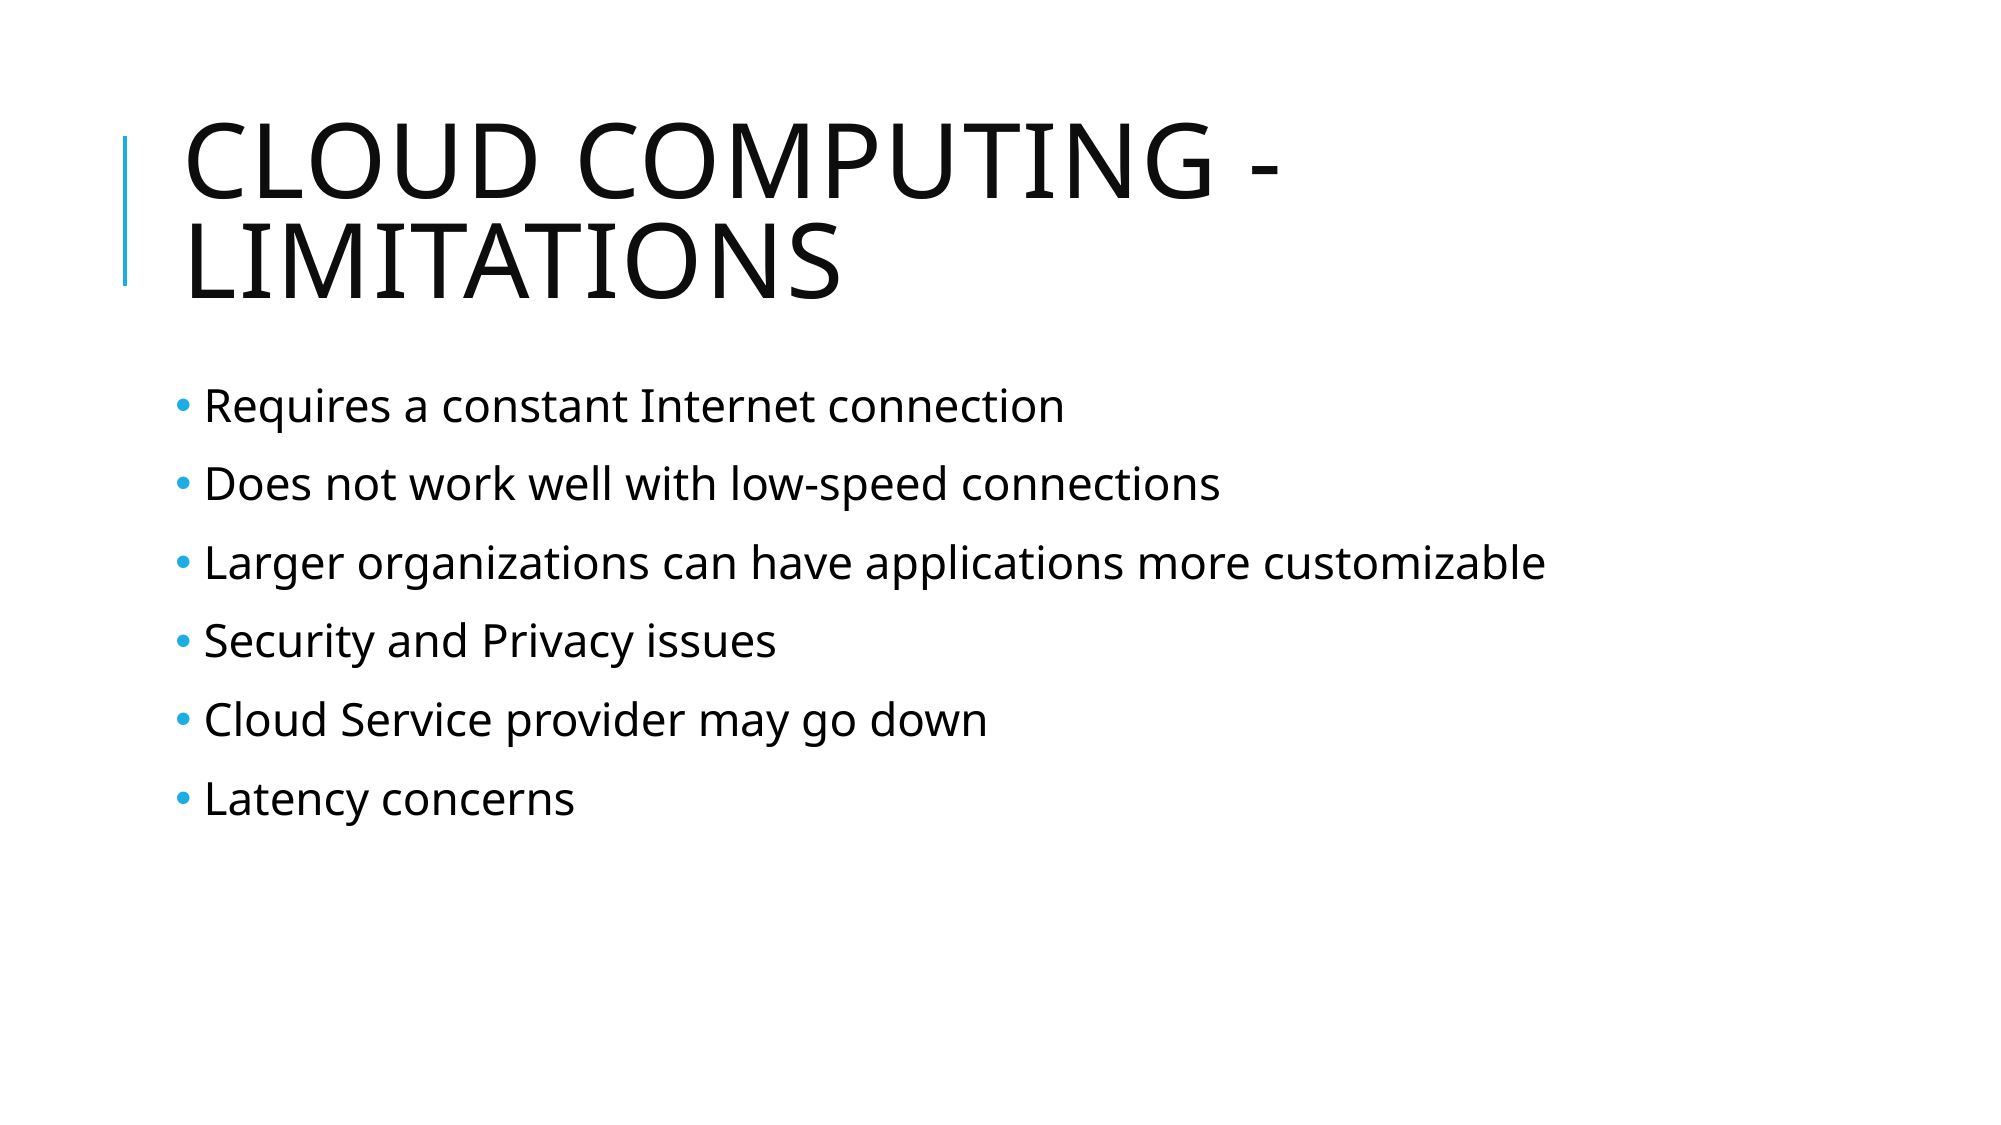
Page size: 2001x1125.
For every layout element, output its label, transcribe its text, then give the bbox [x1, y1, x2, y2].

title Cloud computing - limitations [168, 96, 1763, 342]
list Requires a constant Internet connection Does not work well with low‐speed connections Larger organizations can have applications more customizable Security and Privacy issues Cloud Service provider may go down Latency concerns [168, 375, 1763, 1035]
